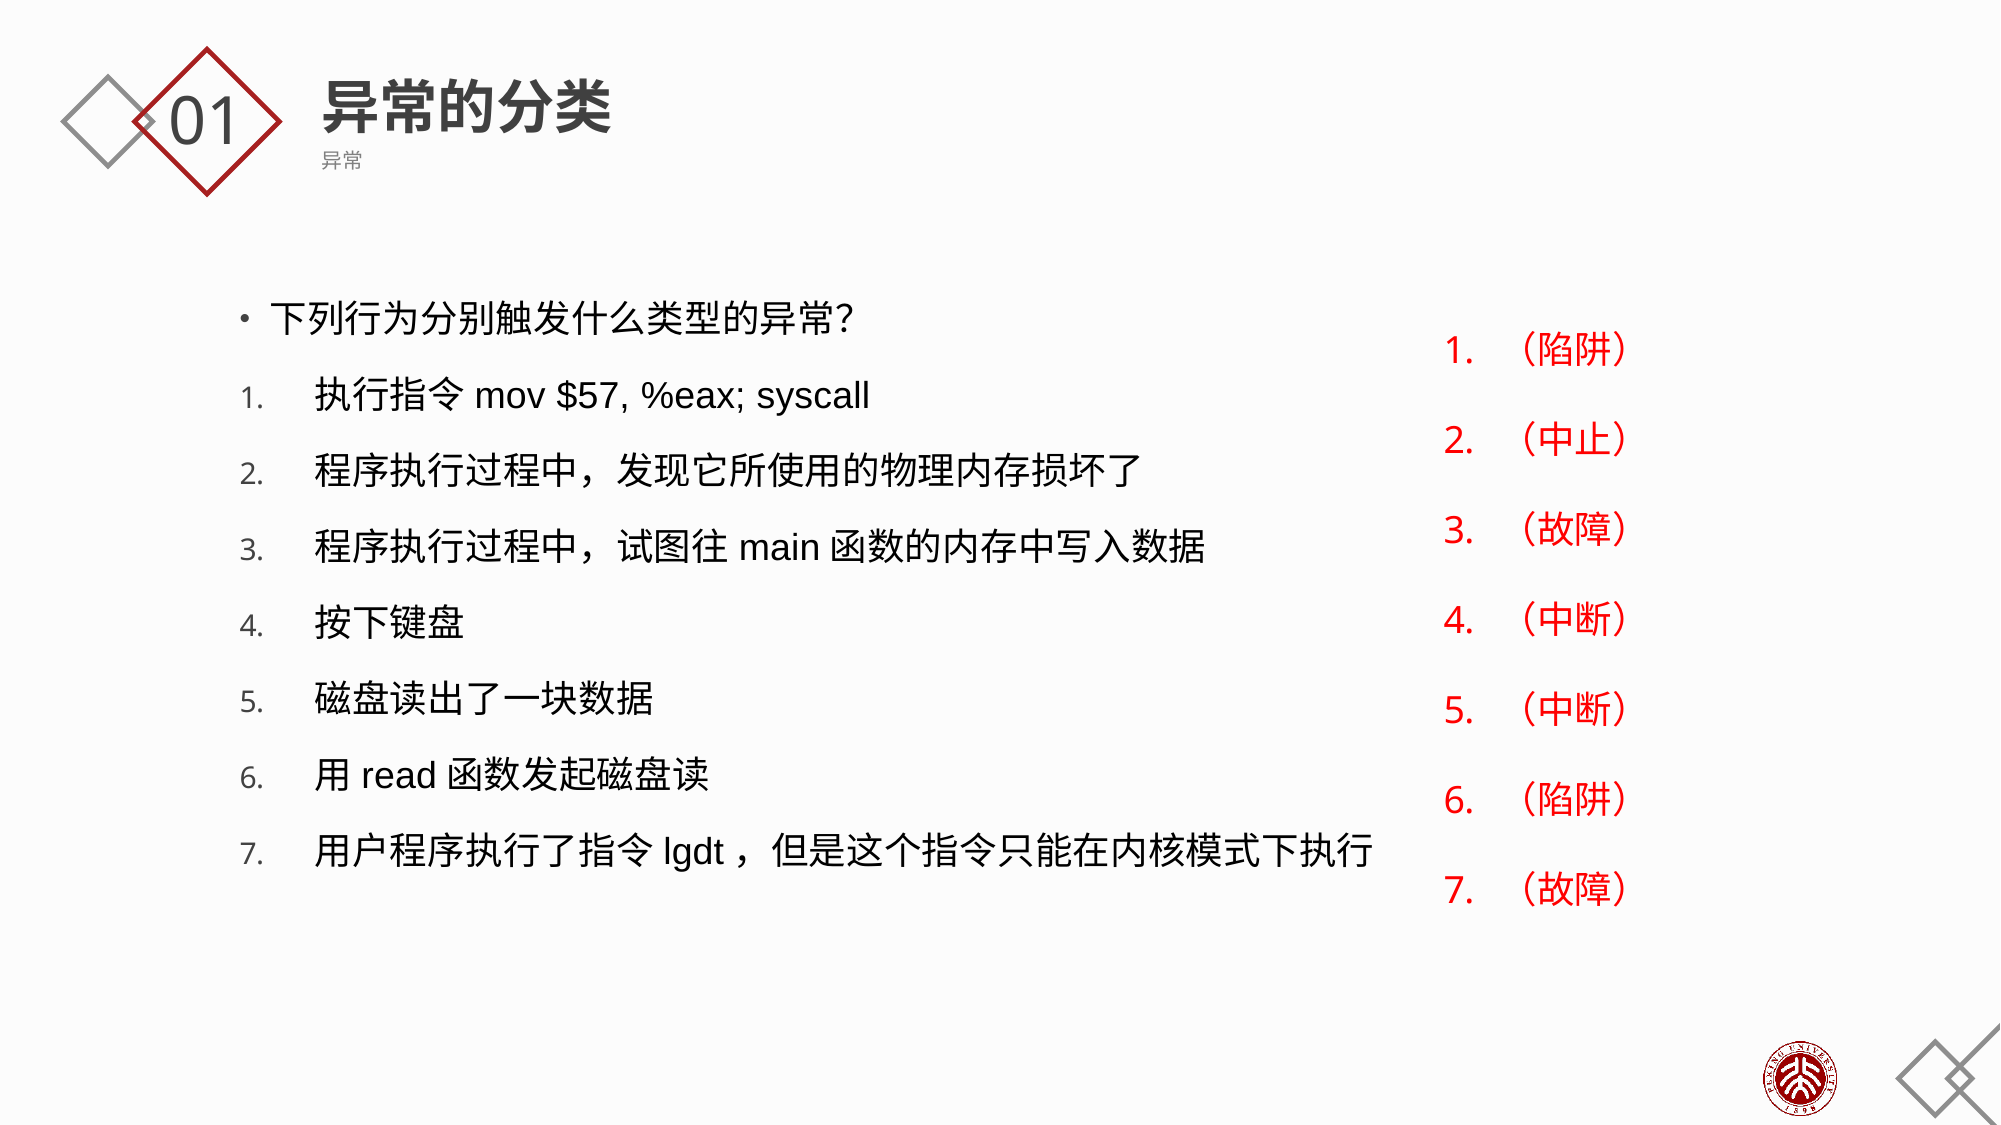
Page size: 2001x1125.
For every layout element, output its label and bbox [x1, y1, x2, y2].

text_box [63, 49, 2000, 1125]
